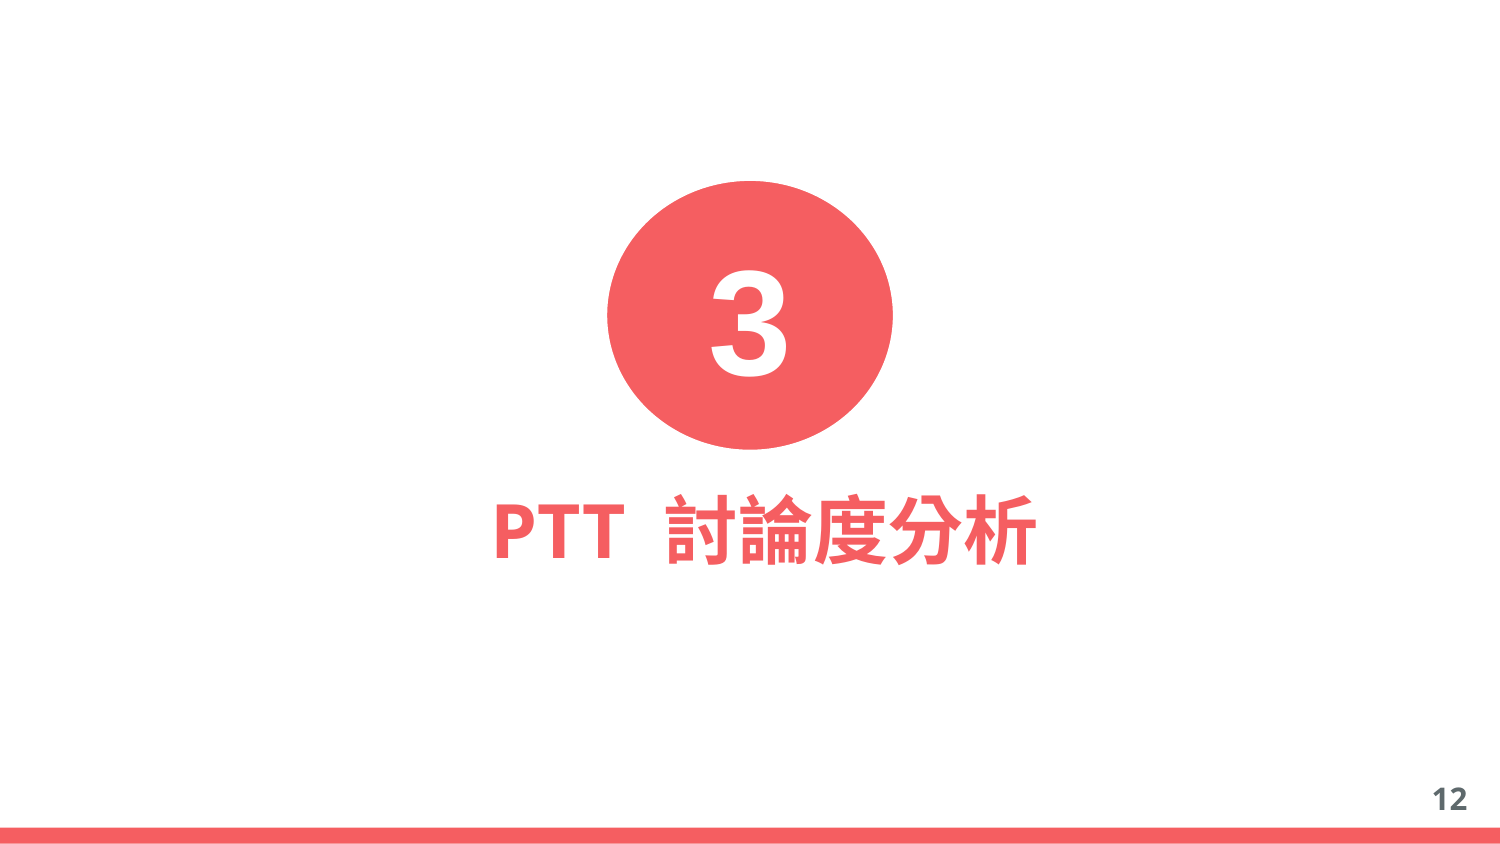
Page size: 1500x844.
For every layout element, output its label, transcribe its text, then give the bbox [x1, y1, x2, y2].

text_box 3 [606, 180, 894, 451]
slide_number ‹#› [1392, 767, 1483, 833]
title PTT 討論度分析 [450, 477, 1080, 581]
